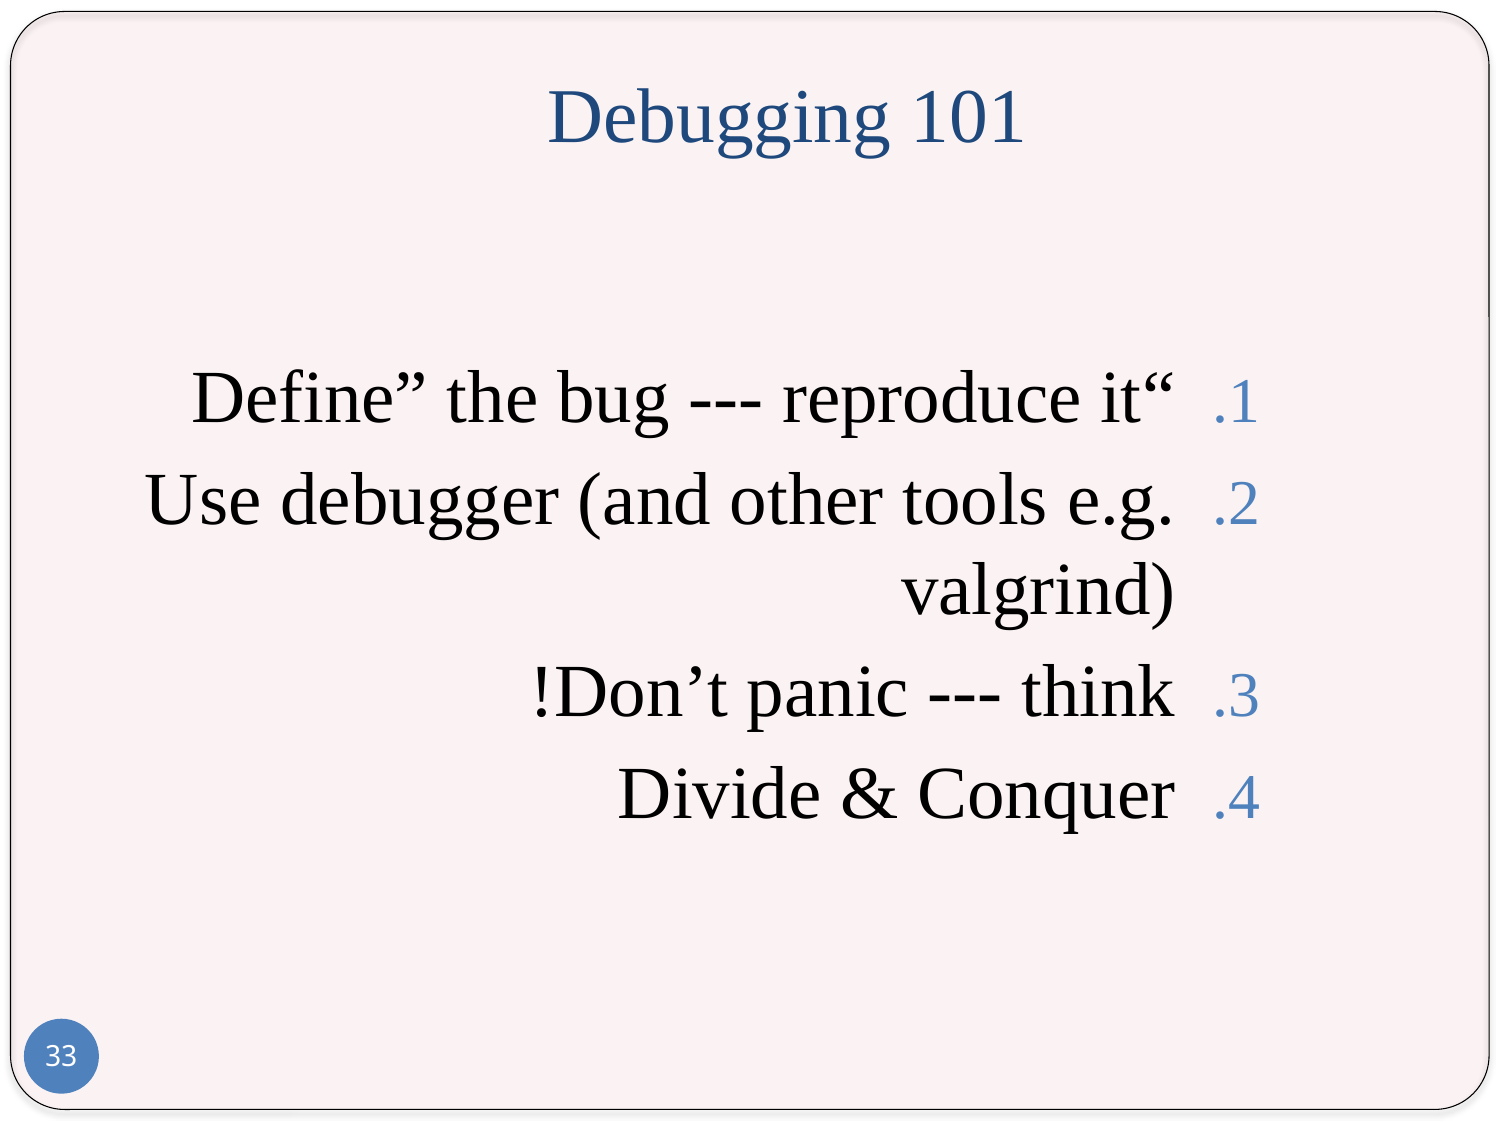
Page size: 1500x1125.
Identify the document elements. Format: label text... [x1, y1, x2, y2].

slide_number 33 [23, 1018, 99, 1094]
list “Define” the bug --- reproduce it Use debugger (and other tools e.g. valgrind) Don’t panic --- think! Divide & Conquer [0, 237, 1275, 988]
title Debugging 101 [150, 56, 1425, 173]
